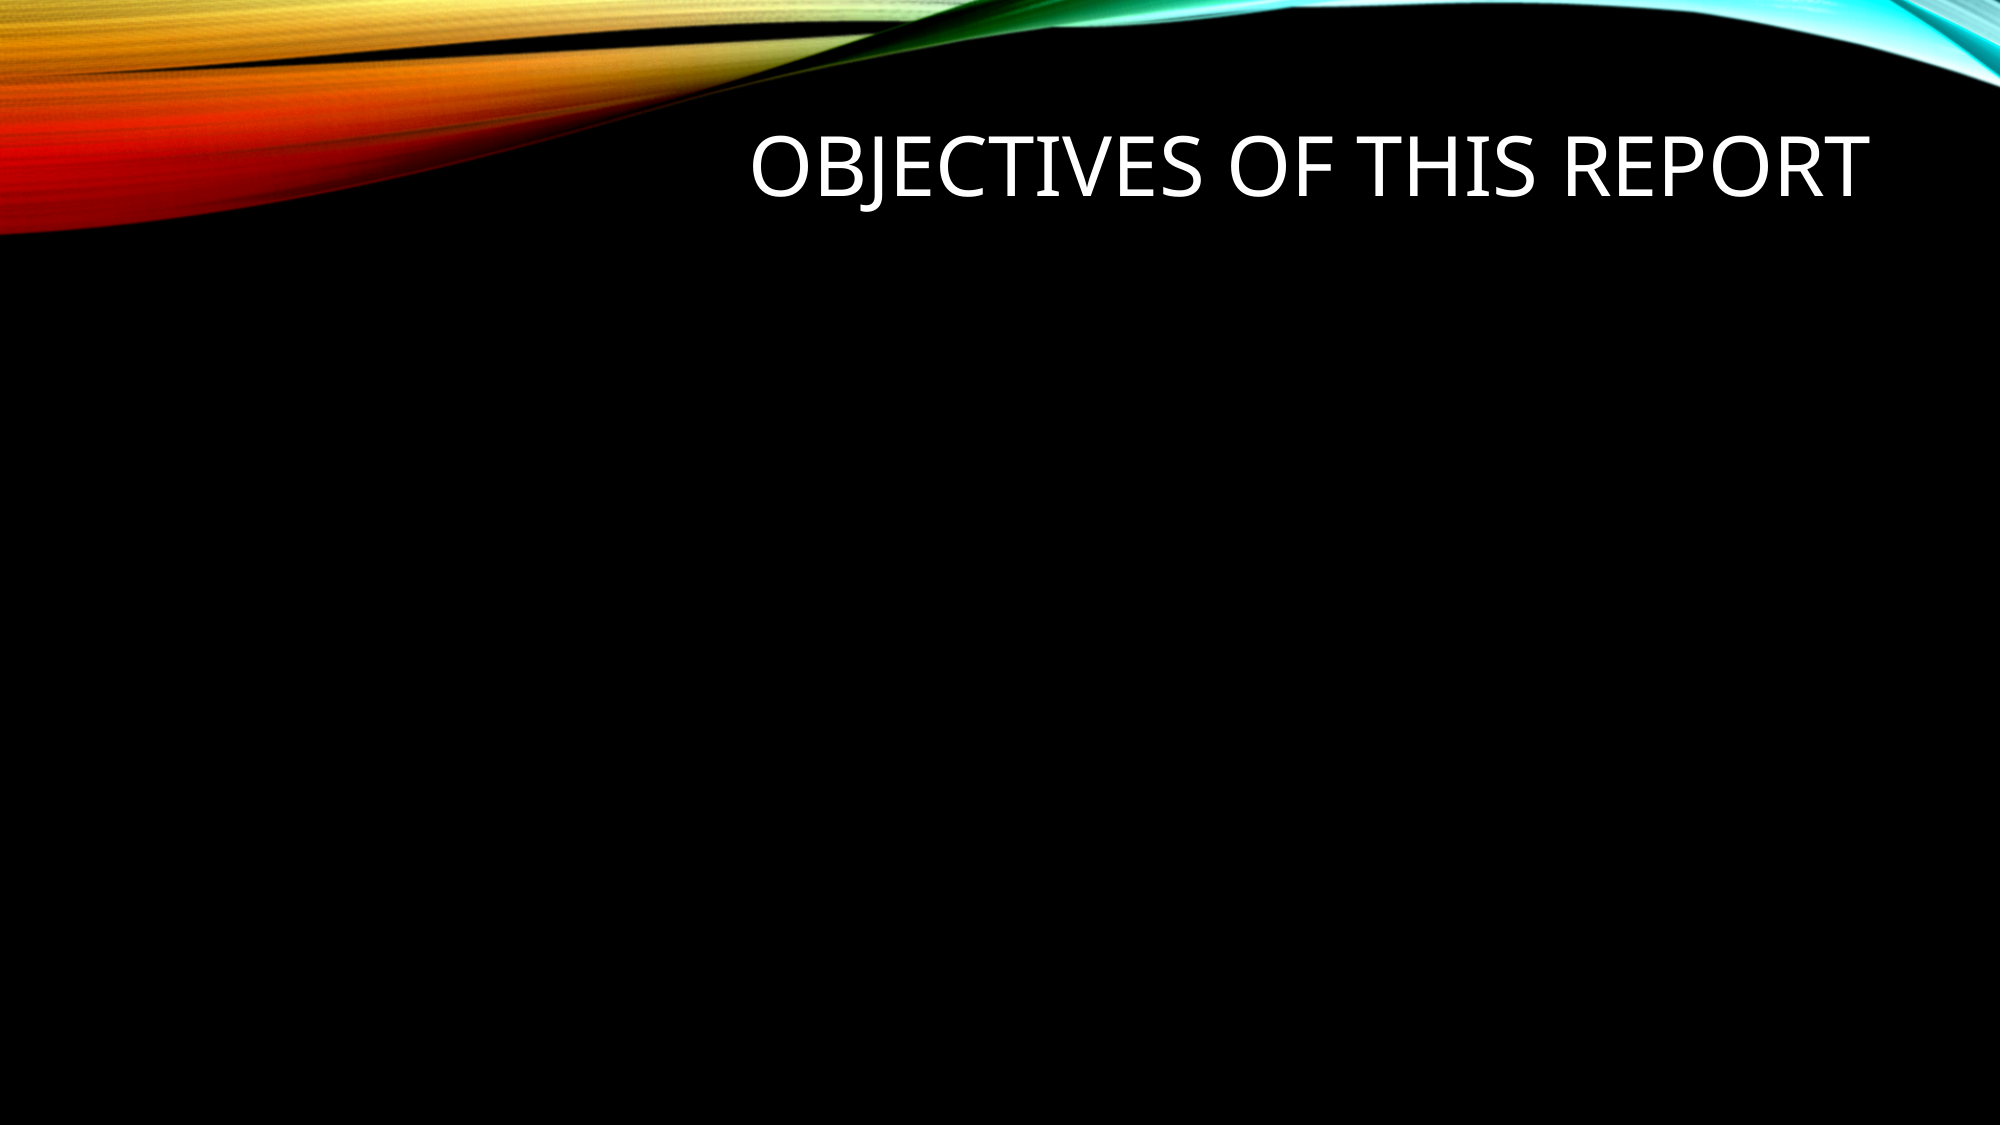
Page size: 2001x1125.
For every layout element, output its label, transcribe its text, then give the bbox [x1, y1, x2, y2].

title Objectives of this Report [243, 112, 1887, 228]
picture [0, 0, 2000, 237]
